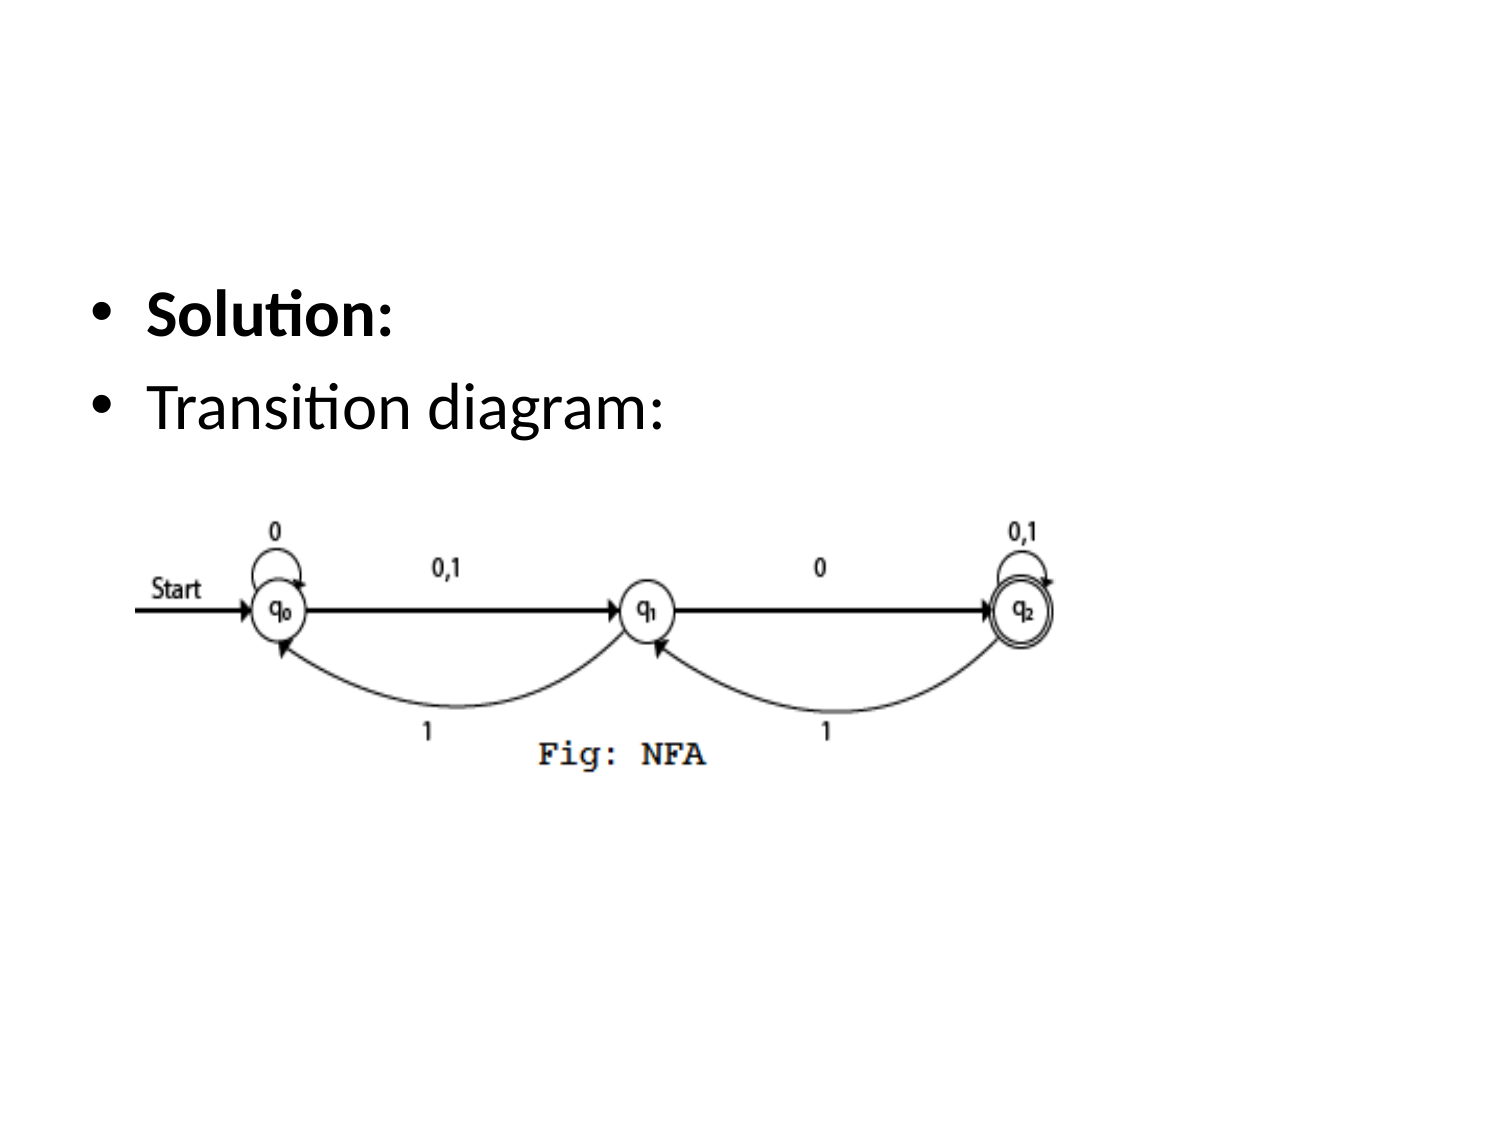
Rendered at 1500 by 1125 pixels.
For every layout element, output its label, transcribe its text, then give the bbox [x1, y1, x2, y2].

picture [135, 514, 1056, 823]
list Solution: Transition diagram: [75, 262, 1425, 1005]
